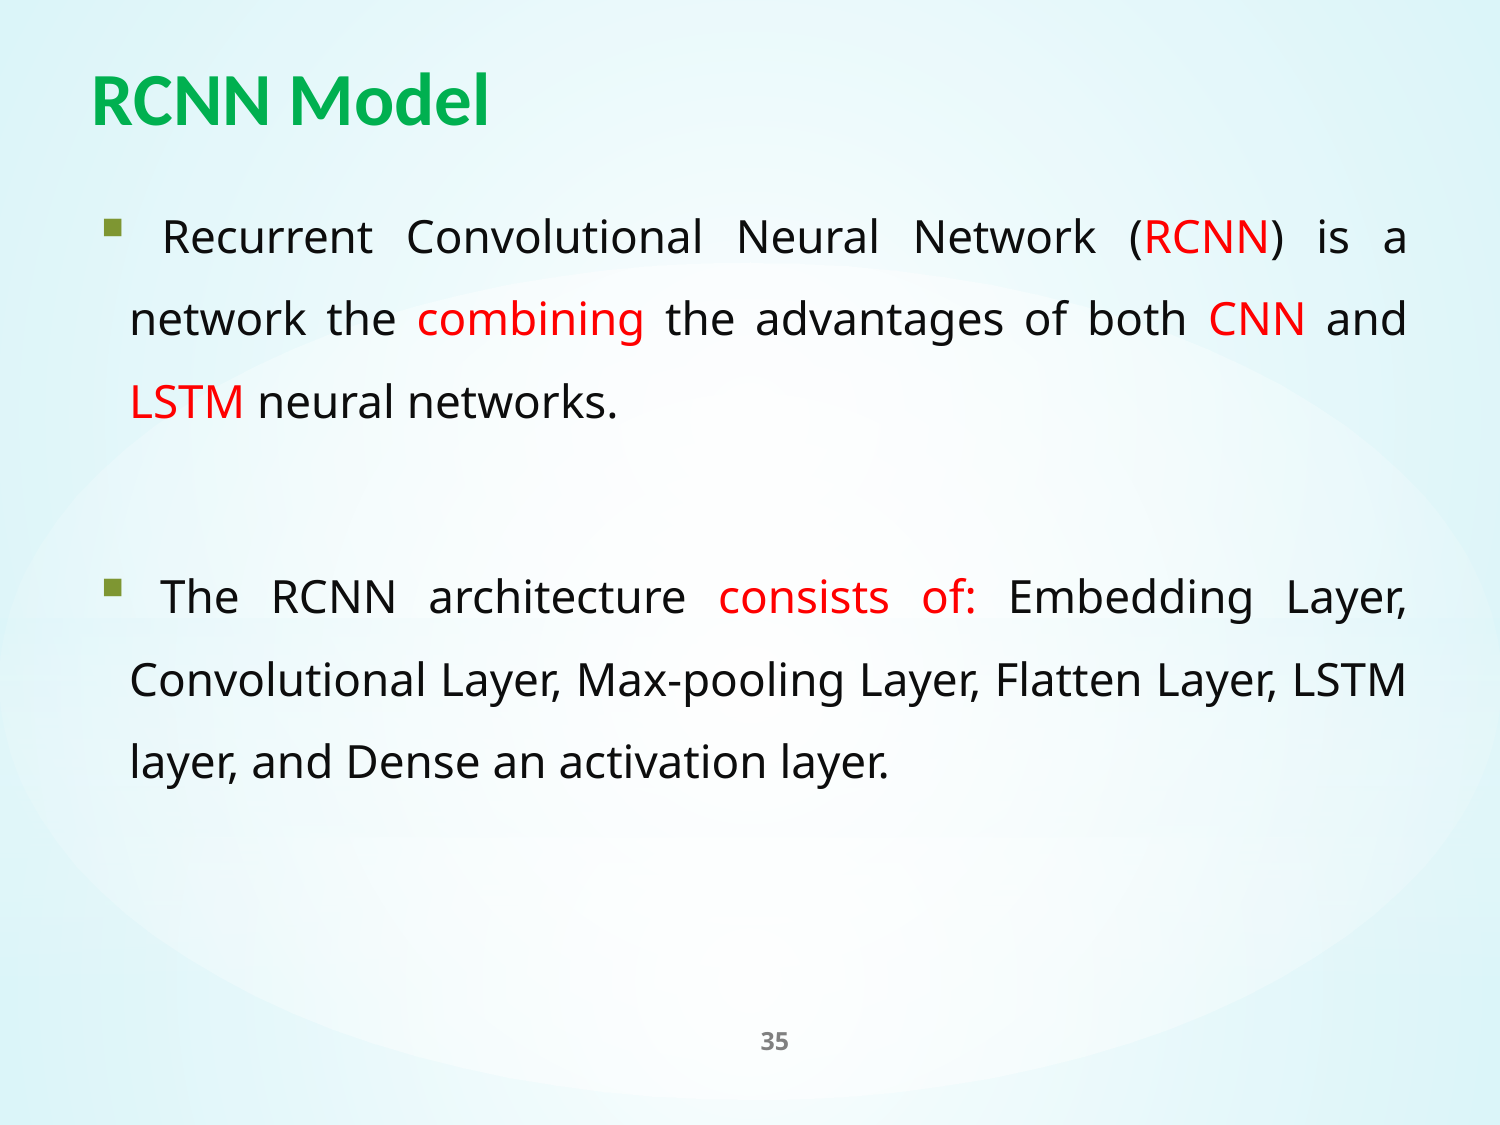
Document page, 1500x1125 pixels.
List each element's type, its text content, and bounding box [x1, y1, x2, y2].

title RCNN Model [76, 42, 1400, 172]
list Recurrent Convolutional Neural Network (RCNN) is a network the combining the advantages of both CNN and LSTM neural networks. The RCNN architecture consists of: Embedding Layer, Convolutional Layer, Max-pooling Layer, Flatten Layer, LSTM layer, and Dense an activation layer. [76, 172, 1424, 1059]
slide_number 35 [624, 1012, 925, 1073]
